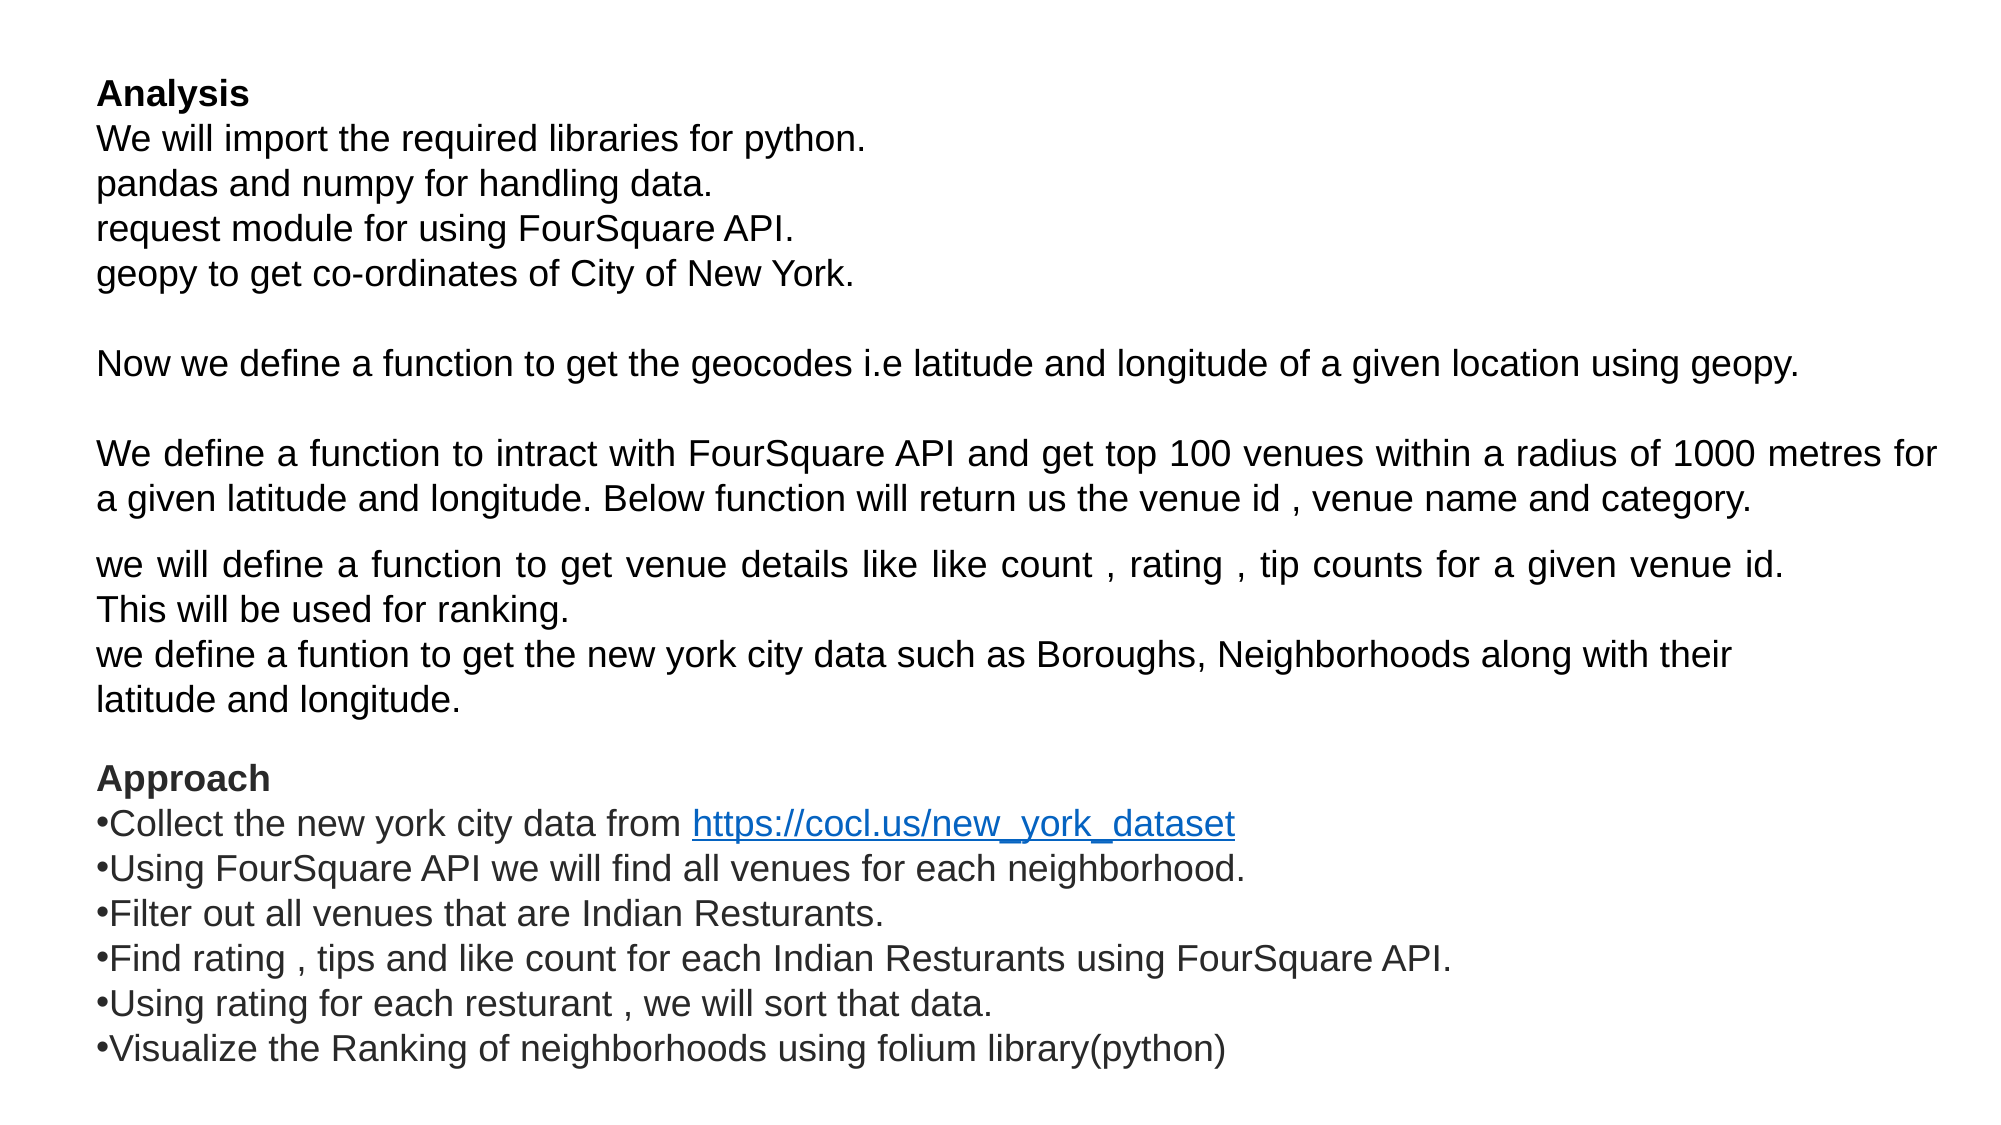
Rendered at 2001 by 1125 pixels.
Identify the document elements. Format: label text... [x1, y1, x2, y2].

text_box Analysis We will import the required libraries for python. pandas and numpy for handling data. request module for using FourSquare API. geopy to get co-ordinates of City of New York. Now we define a function to get the geocodes i.e latitude and longitude of a given location using geopy. We define a function to intract with FourSquare API and get top 100 venues within a radius of 1000 metres for a given latitude and longitude. Below function will return us the venue id , venue name and category. [81, 61, 1954, 527]
text_box Approach Collect the new york city data from https://cocl.us/new_york_dataset Using FourSquare API we will find all venues for each neighborhood. Filter out all venues that are Indian Resturants. Find rating , tips and like count for each Indian Resturants using FourSquare API. Using rating for each resturant , we will sort that data. Visualize the Ranking of neighborhoods using folium library(python) [81, 746, 1820, 1077]
text_box we will define a function to get venue details like like count , rating , tip counts for a given venue id. This will be used for ranking. we define a funtion to get the new york city data such as Boroughs, Neighborhoods along with their latitude and longitude. [81, 532, 1801, 746]
